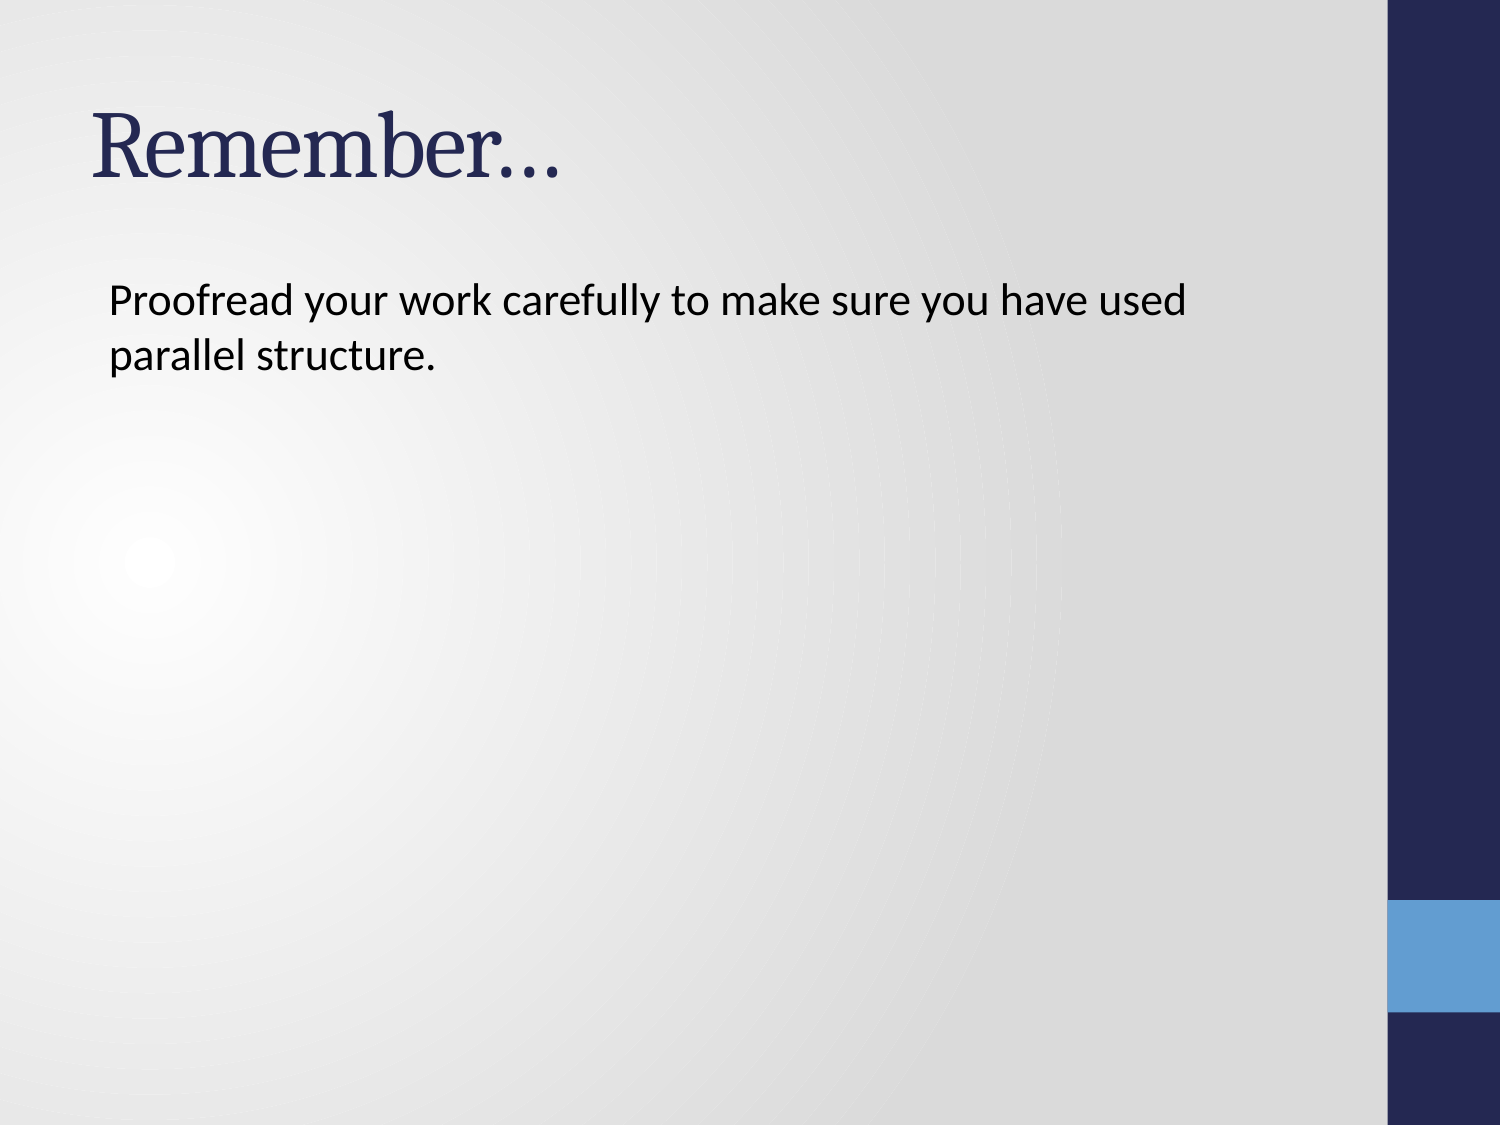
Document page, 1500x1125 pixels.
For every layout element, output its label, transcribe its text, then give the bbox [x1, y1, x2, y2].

title Remember… [75, 45, 1325, 233]
list Proofread your work carefully to make sure you have used parallel structure. [75, 262, 1325, 1050]
